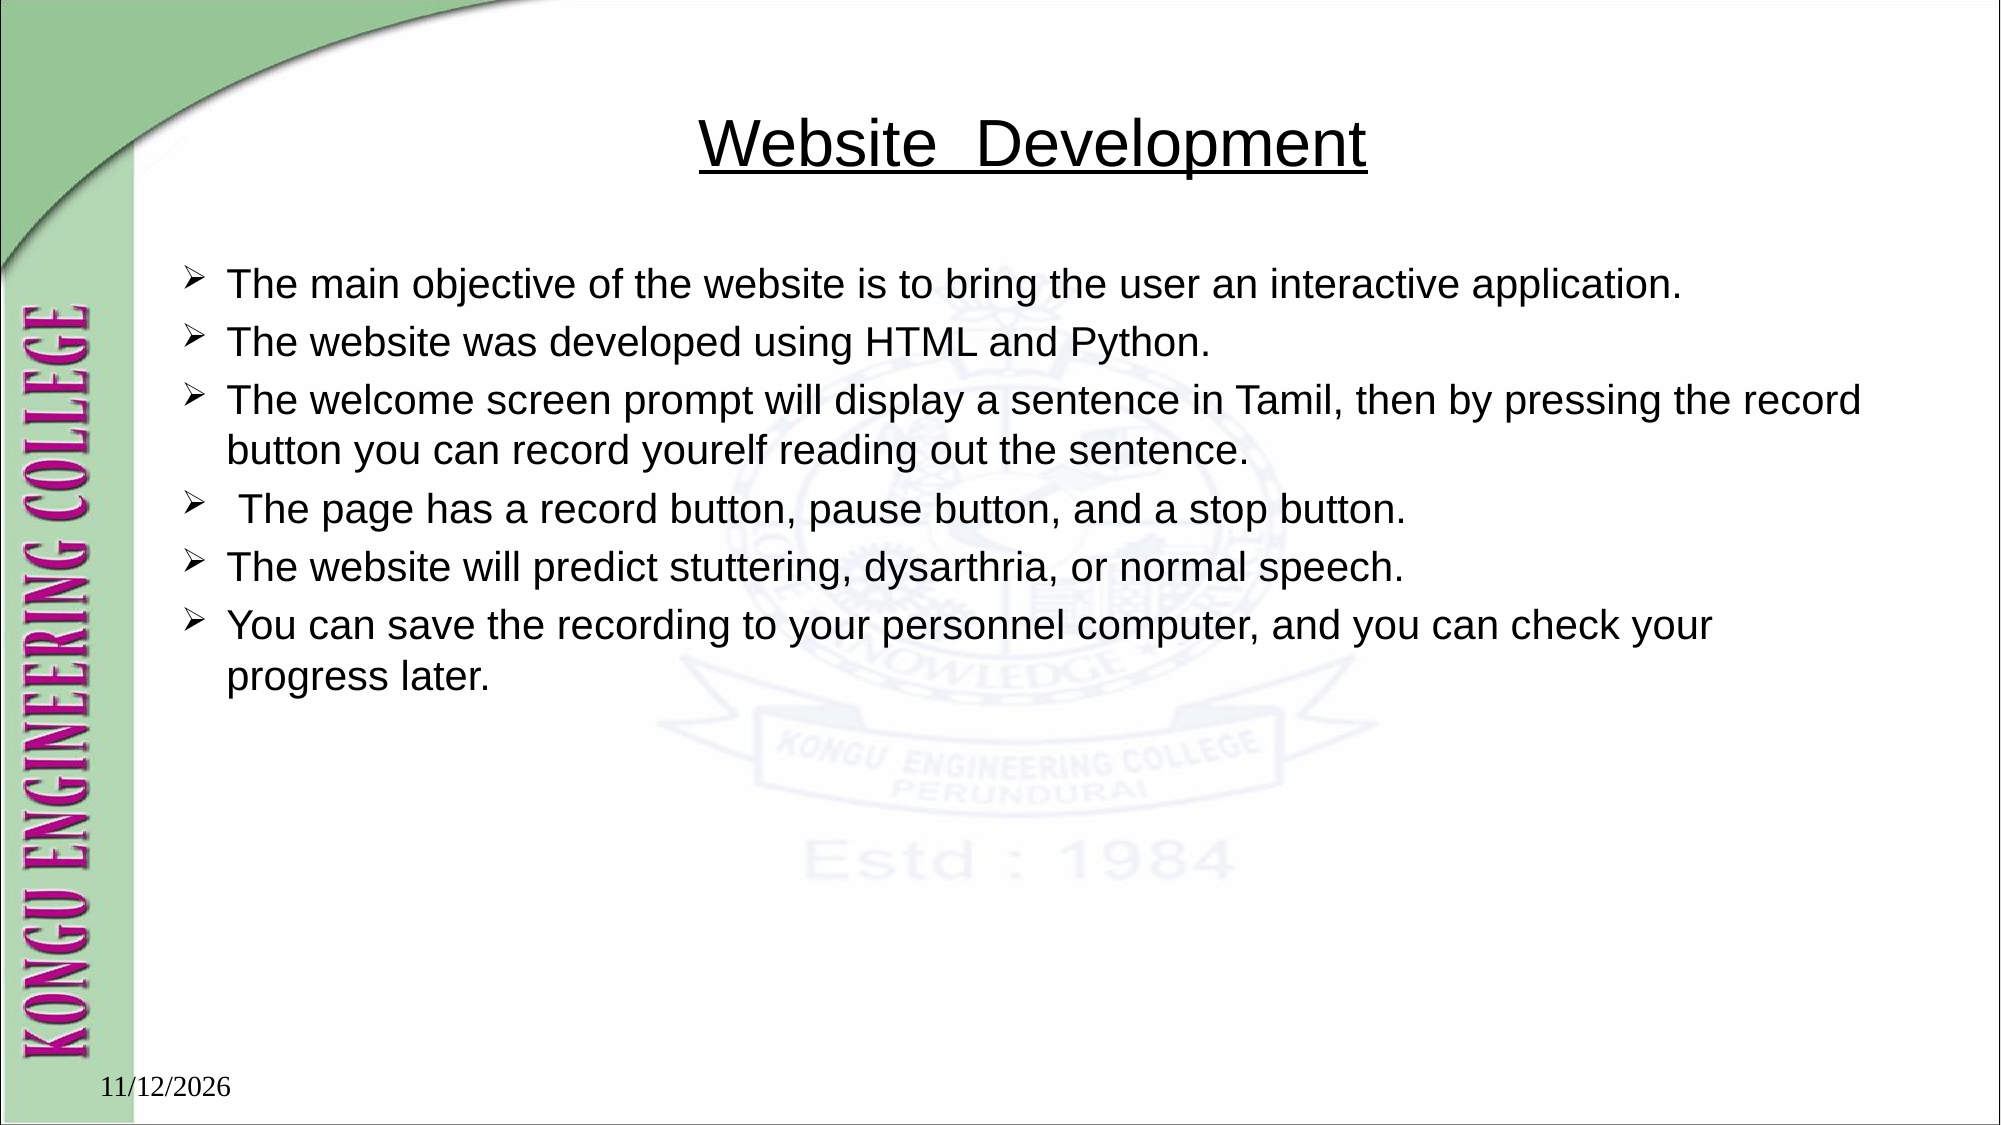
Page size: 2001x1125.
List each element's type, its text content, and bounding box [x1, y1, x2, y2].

title Website Development [166, 72, 1901, 180]
list The main objective of the website is to bring the user an interactive application. The website was developed using HTML and Python. The welcome screen prompt will display a sentence in Tamil, then by pressing the record button you can record yourelf reading out the sentence. The page has a record button, pause button, and a stop button. The website will predict stuttering, dysarthria, or normal speech. You can save the recording to your personnel computer, and you can check your progress later. [166, 248, 1901, 1038]
picture [0, 0, 2001, 1125]
slide_number [99, 1042, 567, 1103]
